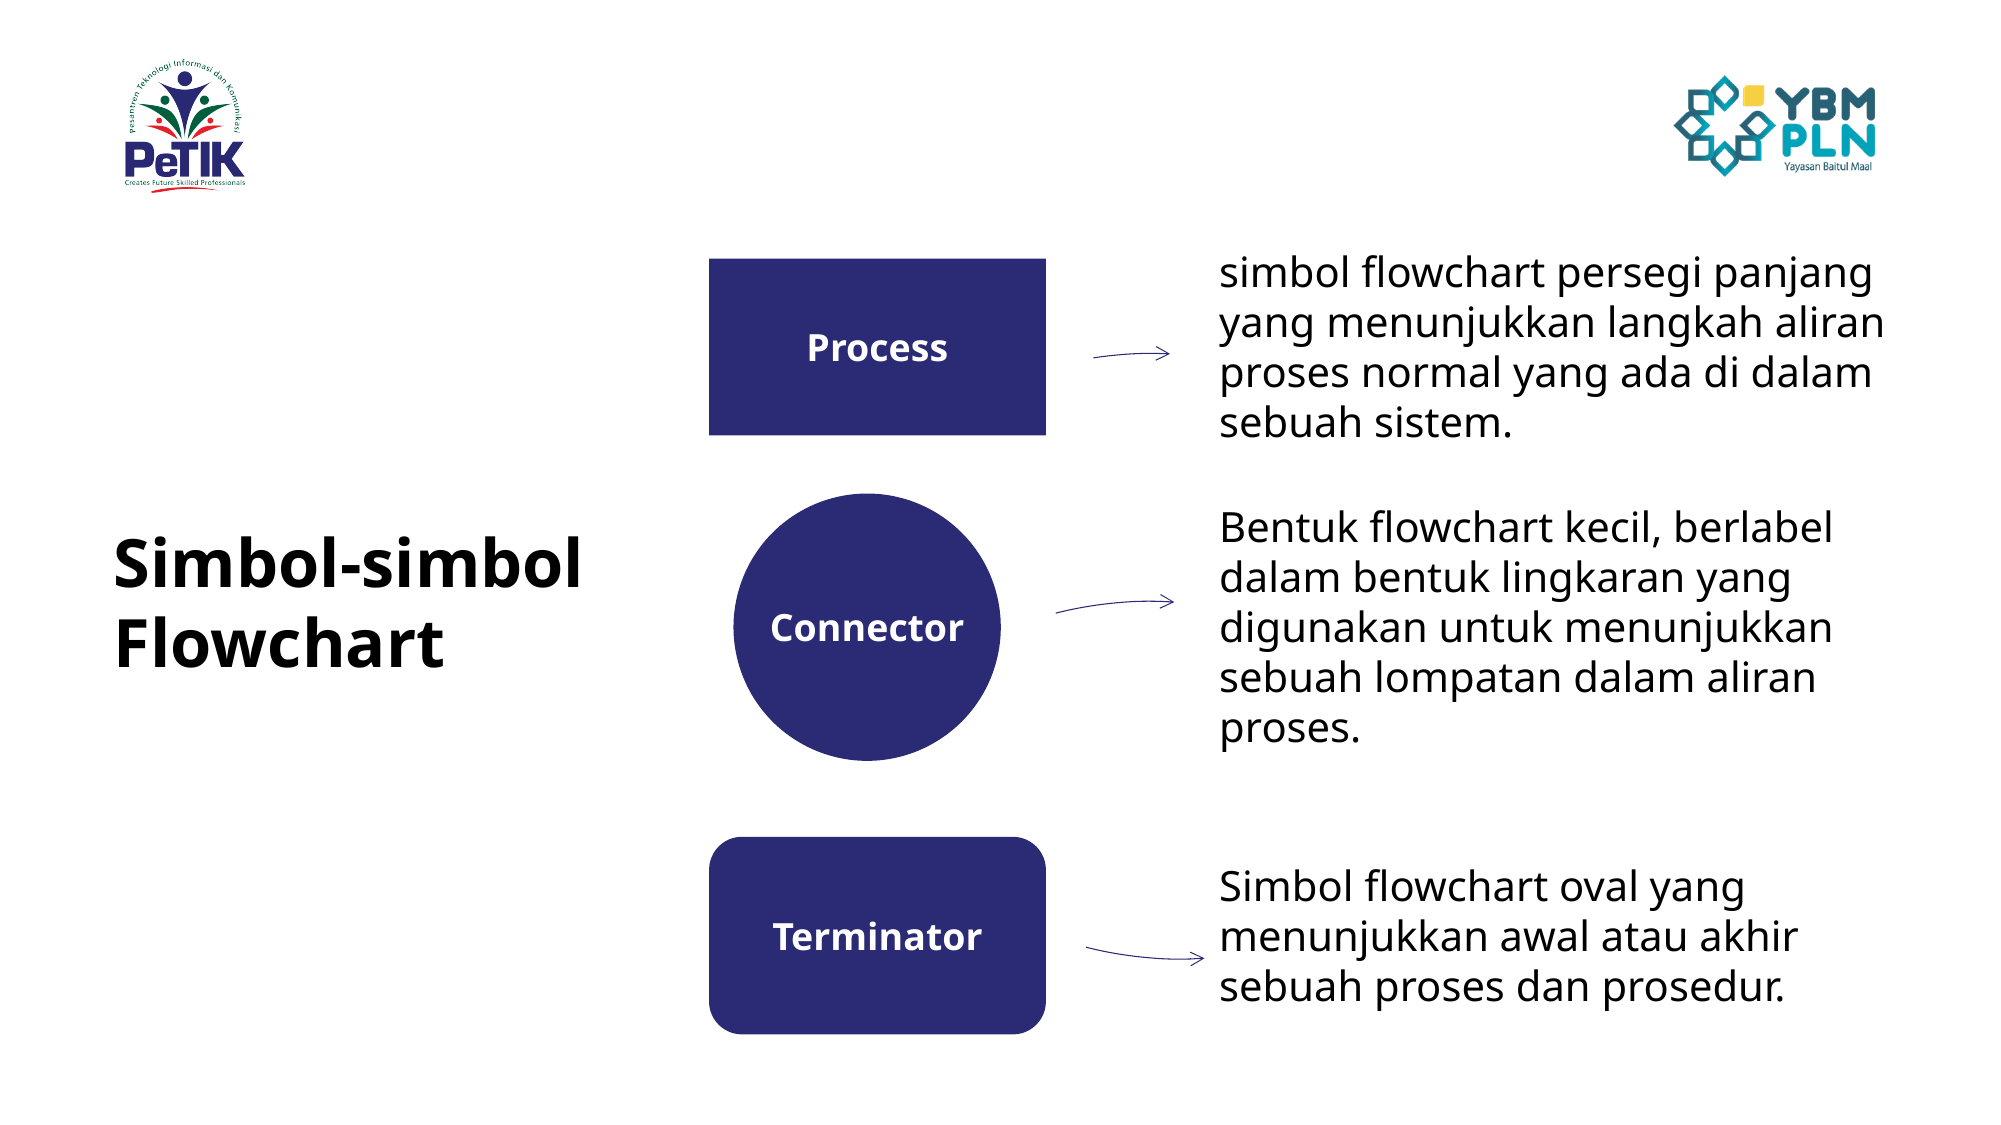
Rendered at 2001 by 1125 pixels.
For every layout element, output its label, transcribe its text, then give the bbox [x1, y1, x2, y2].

text_box [1085, 906, 1205, 967]
text_box [707, 835, 1047, 1036]
text_box [1055, 594, 1175, 654]
text_box [708, 258, 1047, 436]
picture [1673, 75, 1875, 177]
picture [125, 59, 245, 193]
text_box Simbol flowchart oval yang menunjukkan awal atau akhir sebuah proses dan prosedur. [1204, 852, 1875, 1018]
text_box Connector [753, 596, 981, 657]
text_box Process [785, 316, 970, 377]
text_box Bentuk flowchart kecil, berlabel dalam bentuk lingkaran yang digunakan untuk menunjukkan sebuah lompatan dalam aliran proses. [1204, 493, 1957, 759]
text_box [732, 492, 1002, 762]
text_box [1093, 346, 1171, 407]
text_box simbol flowchart persegi panjang yang menunjukkan langkah aliran proses normal yang ada di dalam sebuah sistem. [1204, 238, 1957, 454]
text_box Simbol-simbol Flowchart [99, 513, 683, 689]
text_box Terminator [753, 905, 1001, 966]
